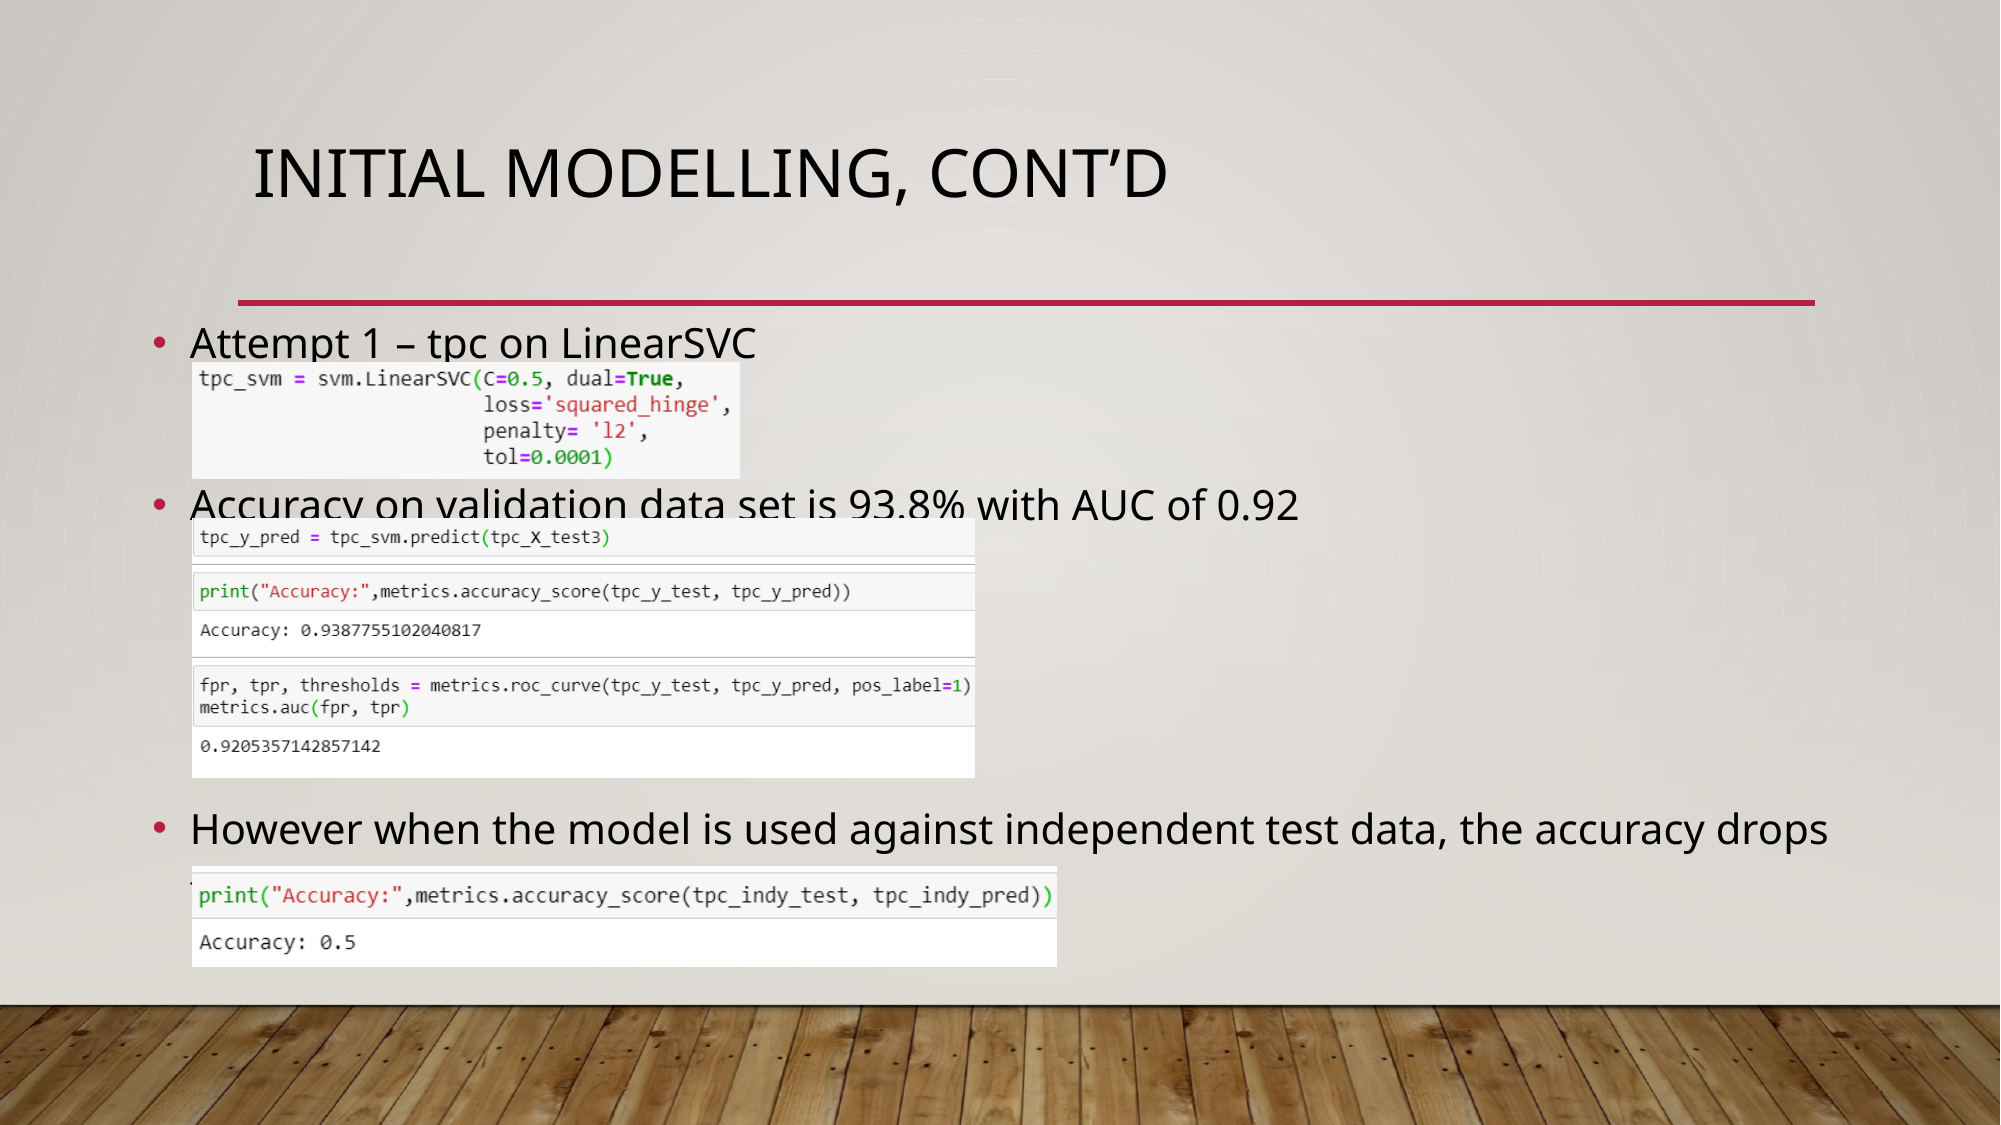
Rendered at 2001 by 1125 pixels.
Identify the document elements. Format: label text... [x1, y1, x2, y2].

list Attempt 1 – tpc on LinearSVC Accuracy on validation data set is 93.8% with AUC of 0.92 However when the model is used against independent test data, the accuracy drops to only 50% [137, 299, 1863, 1095]
picture [192, 362, 740, 479]
picture [0, 1005, 2000, 1125]
title Initial Modelling, cont’d [238, 131, 1814, 299]
picture [192, 866, 1057, 967]
picture [192, 518, 975, 778]
